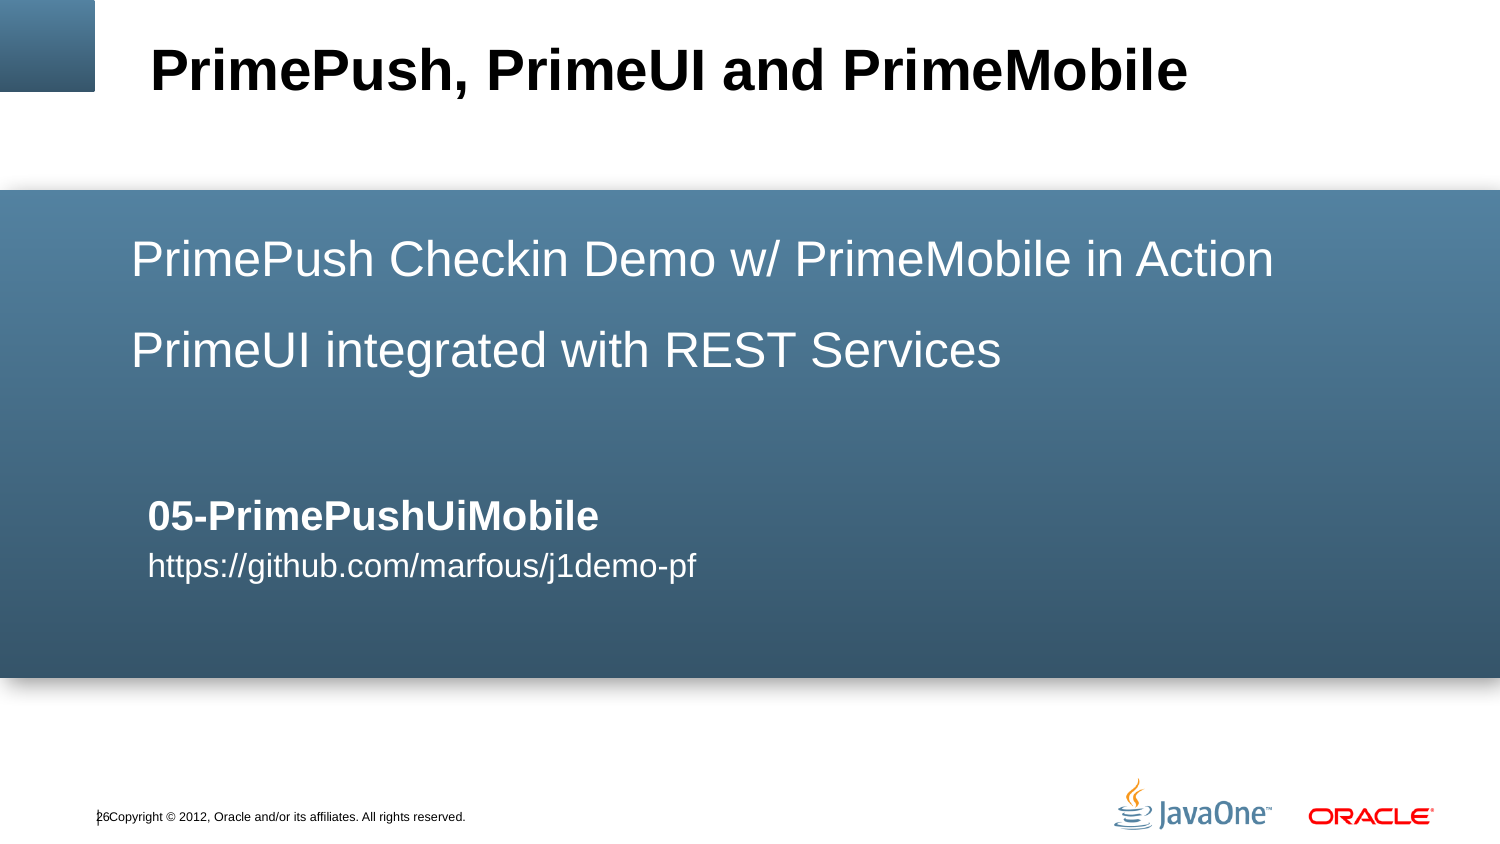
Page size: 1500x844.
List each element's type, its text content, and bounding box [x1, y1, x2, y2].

list https://github.com/marfous/j1demo-pf [147, 548, 803, 664]
list PrimePush Checkin Demo w/ PrimeMobile in Action PrimeUI integrated with REST Services [130, 233, 1381, 456]
list 05-PrimePushUiMobile [147, 466, 803, 540]
picture [1097, 761, 1288, 844]
picture [1293, 792, 1445, 840]
text_box [155, 258, 1406, 481]
title PrimePush, PrimeUI and PrimeMobile [150, 40, 1500, 167]
